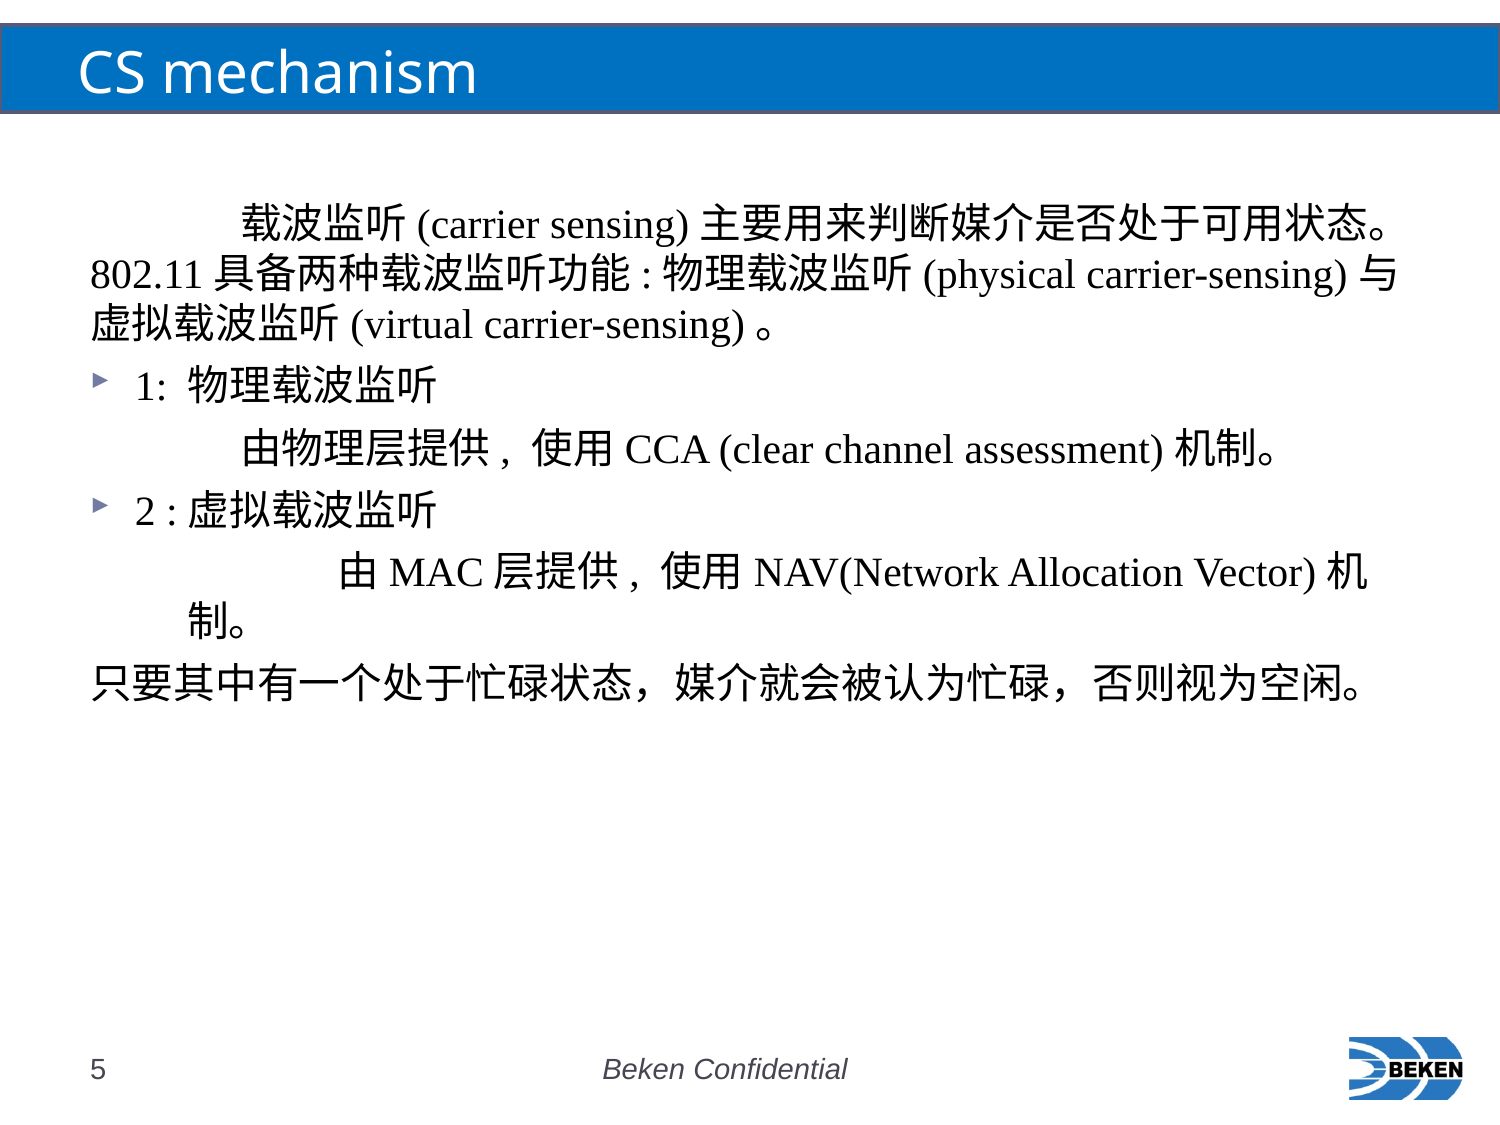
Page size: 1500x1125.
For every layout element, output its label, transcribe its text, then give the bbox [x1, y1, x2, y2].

picture [1349, 1037, 1463, 1100]
text_box 载波监听(carrier sensing)主要用来判断媒介是否处于可用状态。802.11具备两种载波监听功能:物理载波监听(physical carrier-sensing)与虚拟载波监听(virtual carrier-sensing)。 1: 物理载波监听 由物理层提供, 使用CCA (clear channel assessment)机制。 2 :虚拟载波监听 由MAC层提供, 使用NAV(Network Allocation Vector)机制。 只要其中有一个处于忙碌状态，媒介就会被认为忙碌，否则视为空闲。 [74, 189, 1425, 1050]
slide_number 5 [75, 1050, 400, 1103]
footer Beken Confidential [400, 1050, 1051, 1103]
title CS mechanism [62, 24, 1413, 113]
